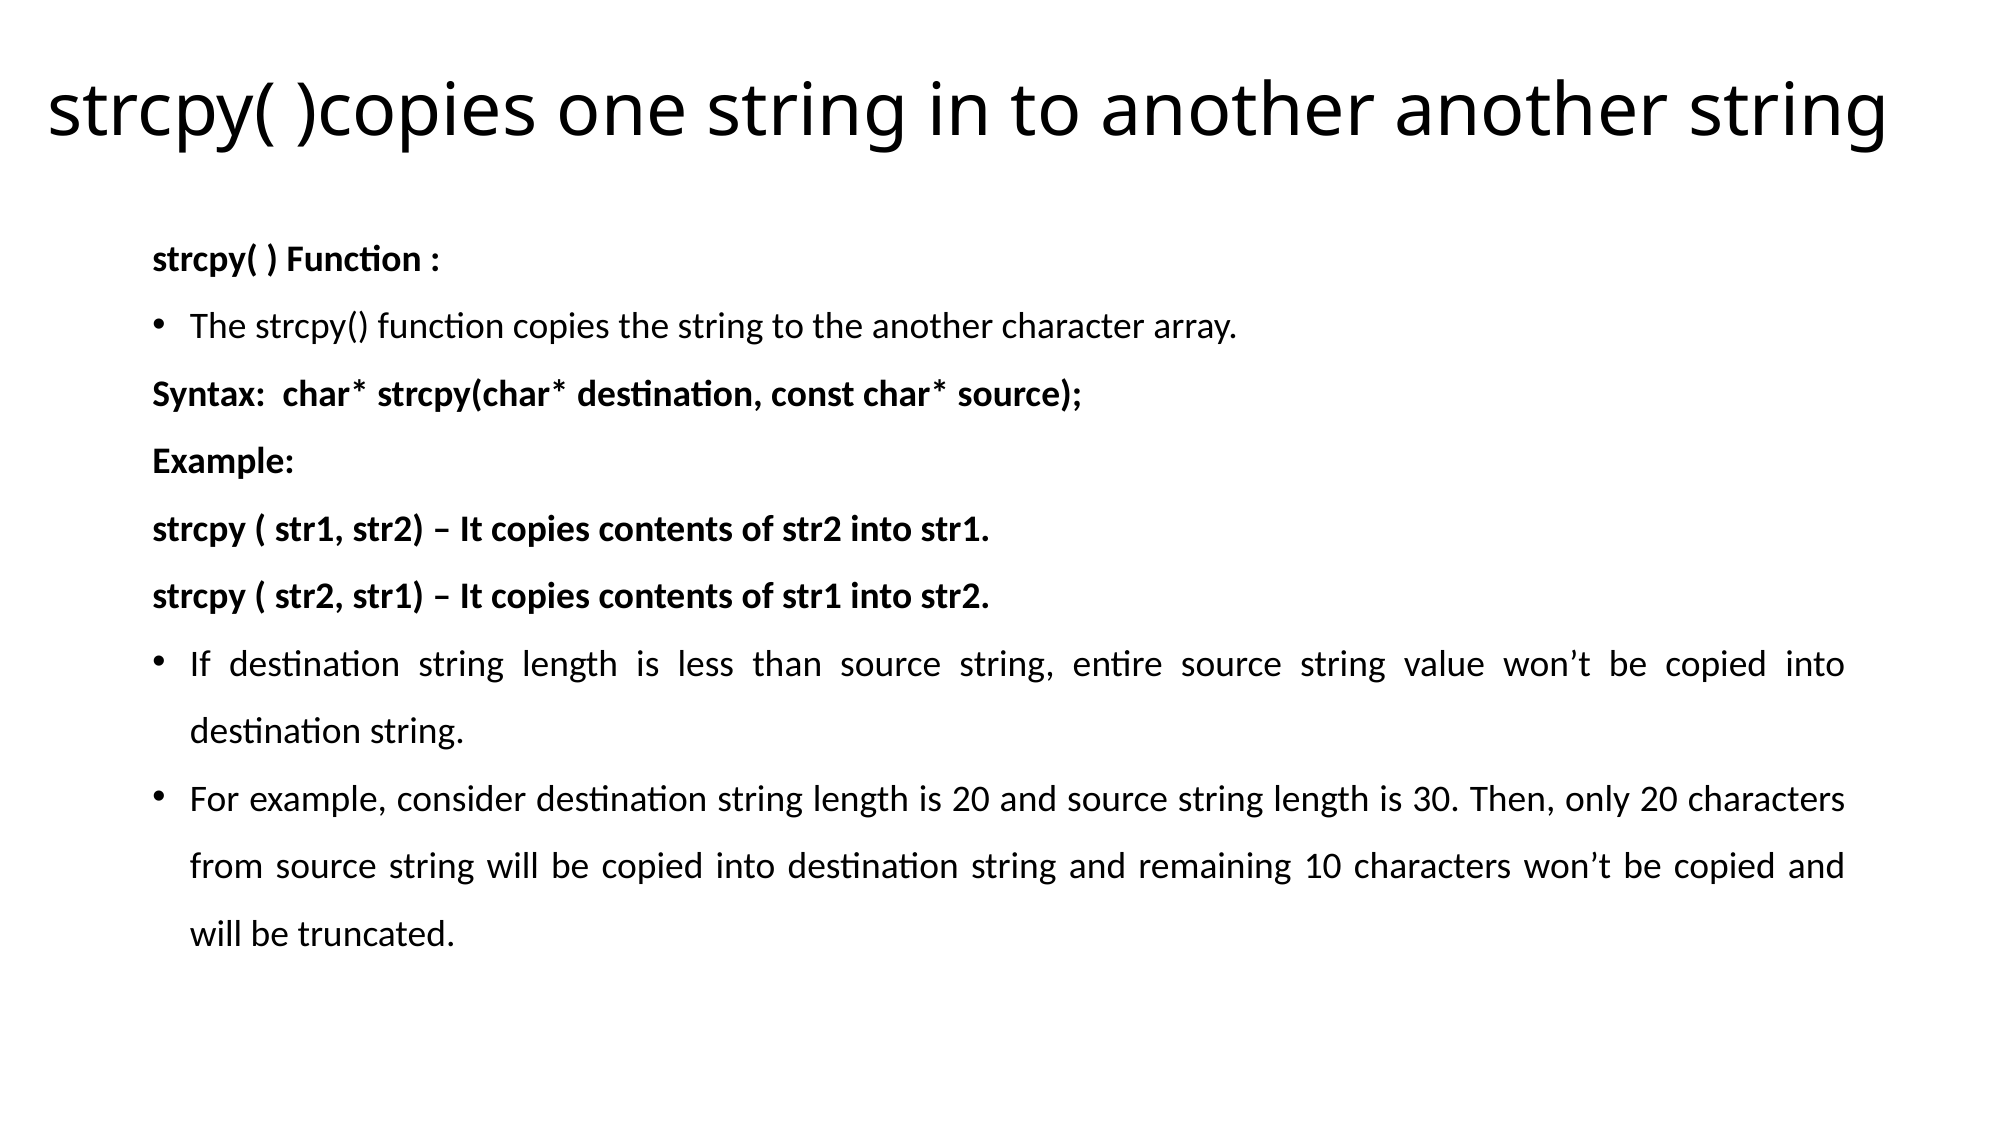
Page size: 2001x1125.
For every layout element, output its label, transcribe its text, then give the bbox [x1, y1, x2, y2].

list strcpy( ) Function : The strcpy() function copies the string to the another character array. Syntax: char* strcpy(char* destination, const char* source); Example: strcpy ( str1, str2) – It copies contents of str2 into str1. strcpy ( str2, str1) – It copies contents of str1 into str2. If destination string length is less than source string, entire source string value won’t be copied into destination string. For example, consider destination string length is 20 and source string length is 30. Then, only 20 characters from source string will be copied into destination string and remaining 10 characters won’t be copied and will be truncated. [137, 203, 1863, 1014]
title strcpy( )copies one string in to another another string [32, 59, 1940, 163]
